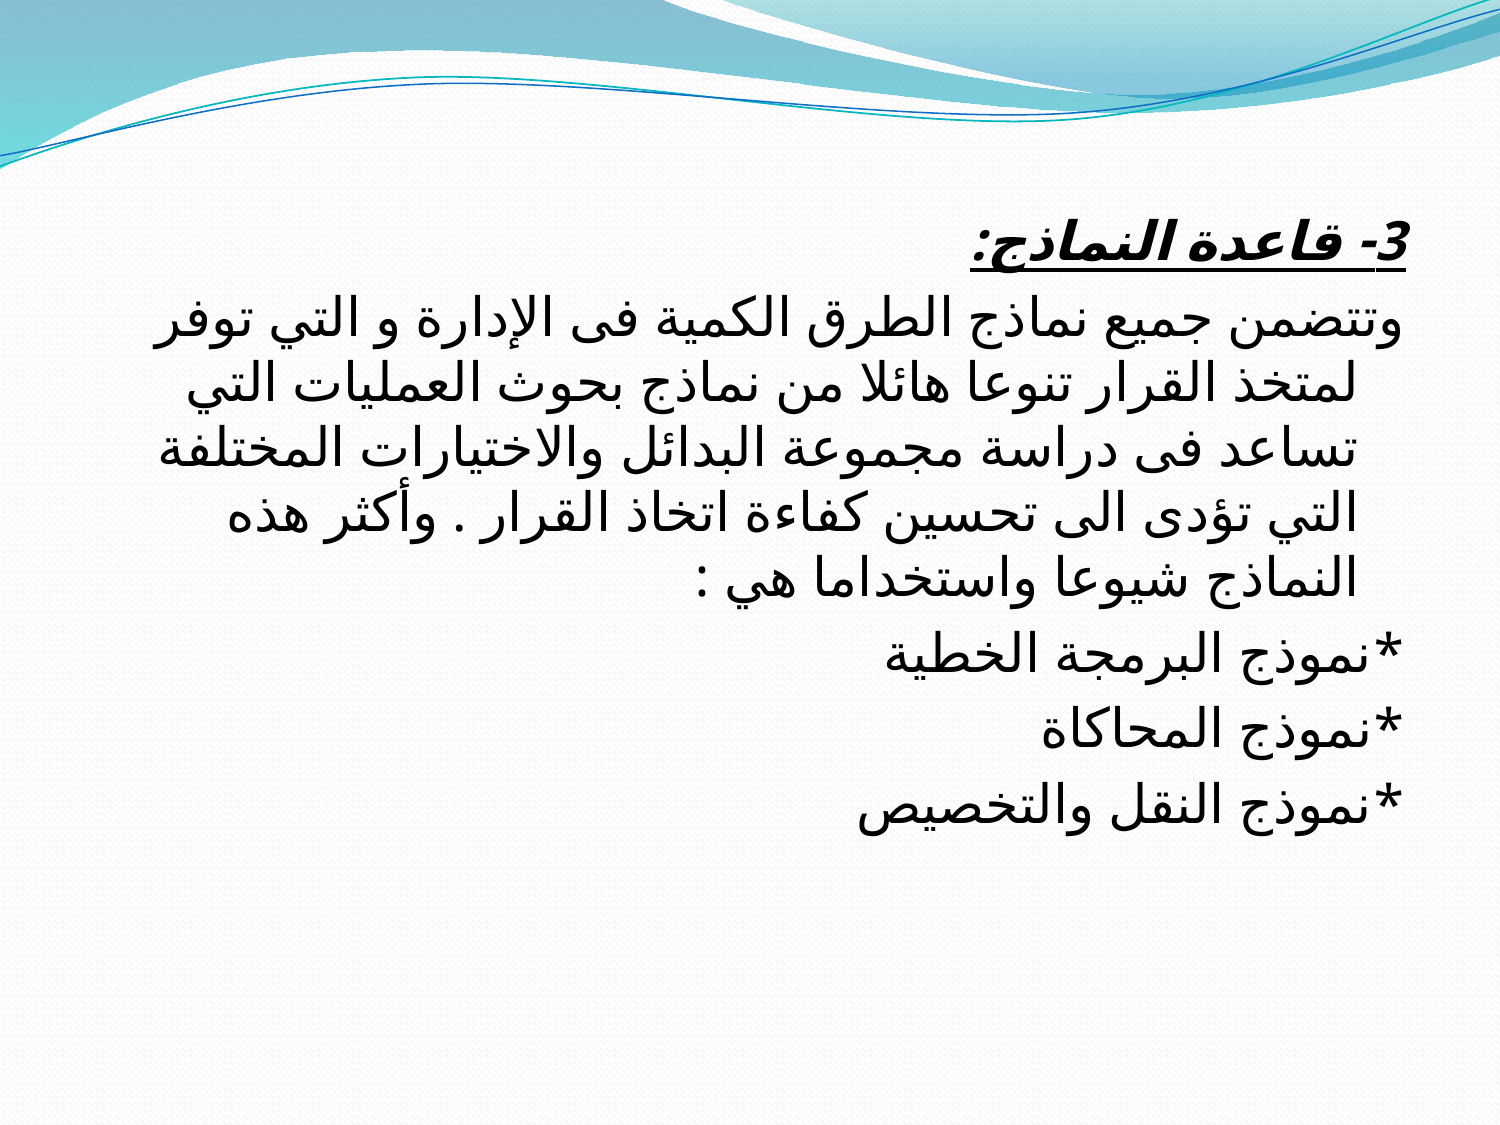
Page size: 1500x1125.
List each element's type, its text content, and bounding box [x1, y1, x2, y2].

list 3- قاعدة النماذج: وتتضمن جميع نماذج الطرق الكمية فى الإدارة و التي توفر لمتخذ القرار تنوعا هائلا من نماذج بحوث العمليات التي تساعد فى دراسة مجموعة البدائل والاختيارات المختلفة التي تؤدى الى تحسين كفاءة اتخاذ القرار . وأكثر هذه النماذج شيوعا واستخداما هي : *نموذج البرمجة الخطية *نموذج المحاكاة *نموذج النقل والتخصيص [70, 199, 1421, 920]
